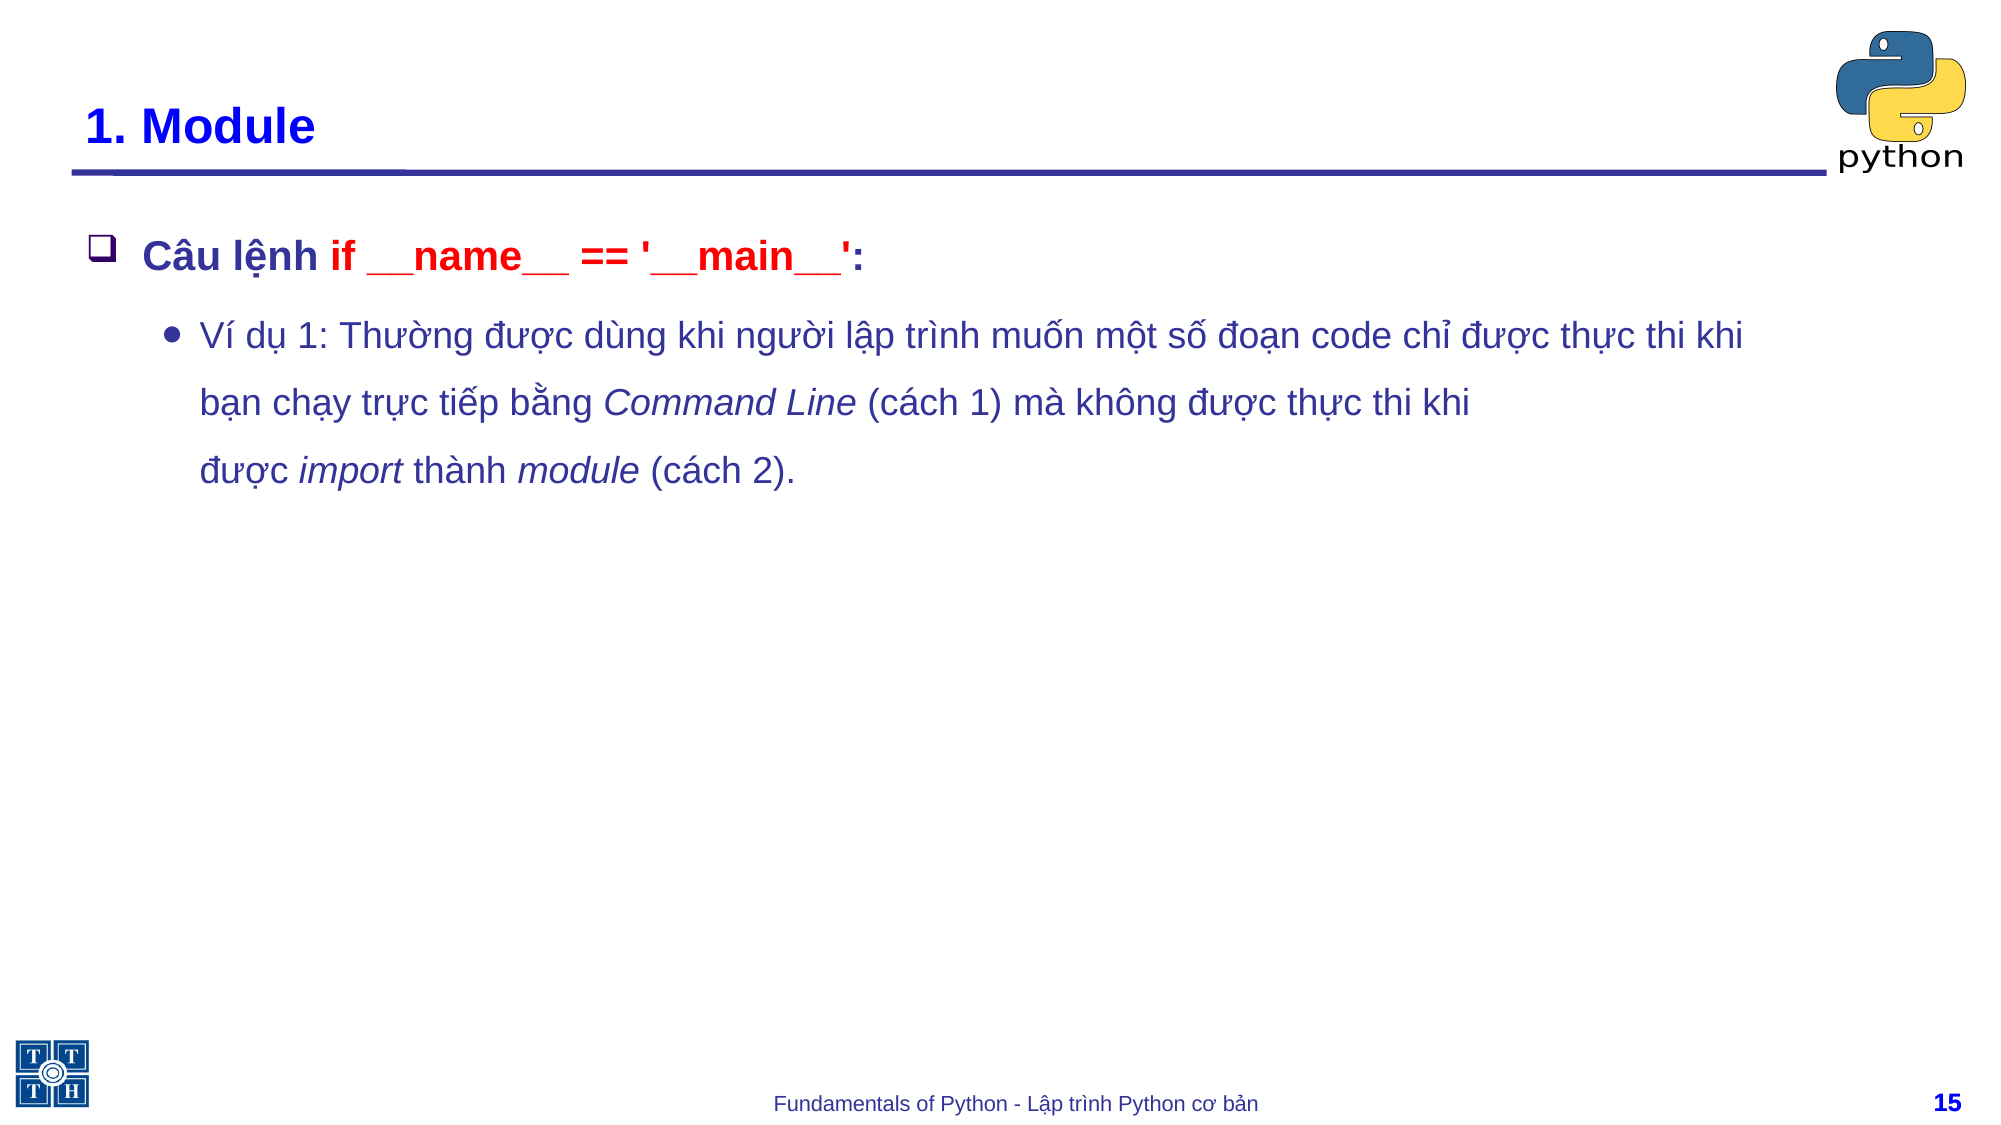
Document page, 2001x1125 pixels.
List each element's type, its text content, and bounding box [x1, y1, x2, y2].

picture [15, 1039, 90, 1108]
list Câu lệnh if __name__ == '__main__': Ví dụ 1: Thường được dùng khi người lập trình muốn một số đoạn code chỉ được thực thi khi bạn chạy trực tiếp bằng Command Line (cách 1) mà không được thực thi khi được import thành module (cách 2). [70, 196, 1804, 1047]
title 1. Module [70, 31, 1804, 161]
picture [1836, 31, 1966, 173]
